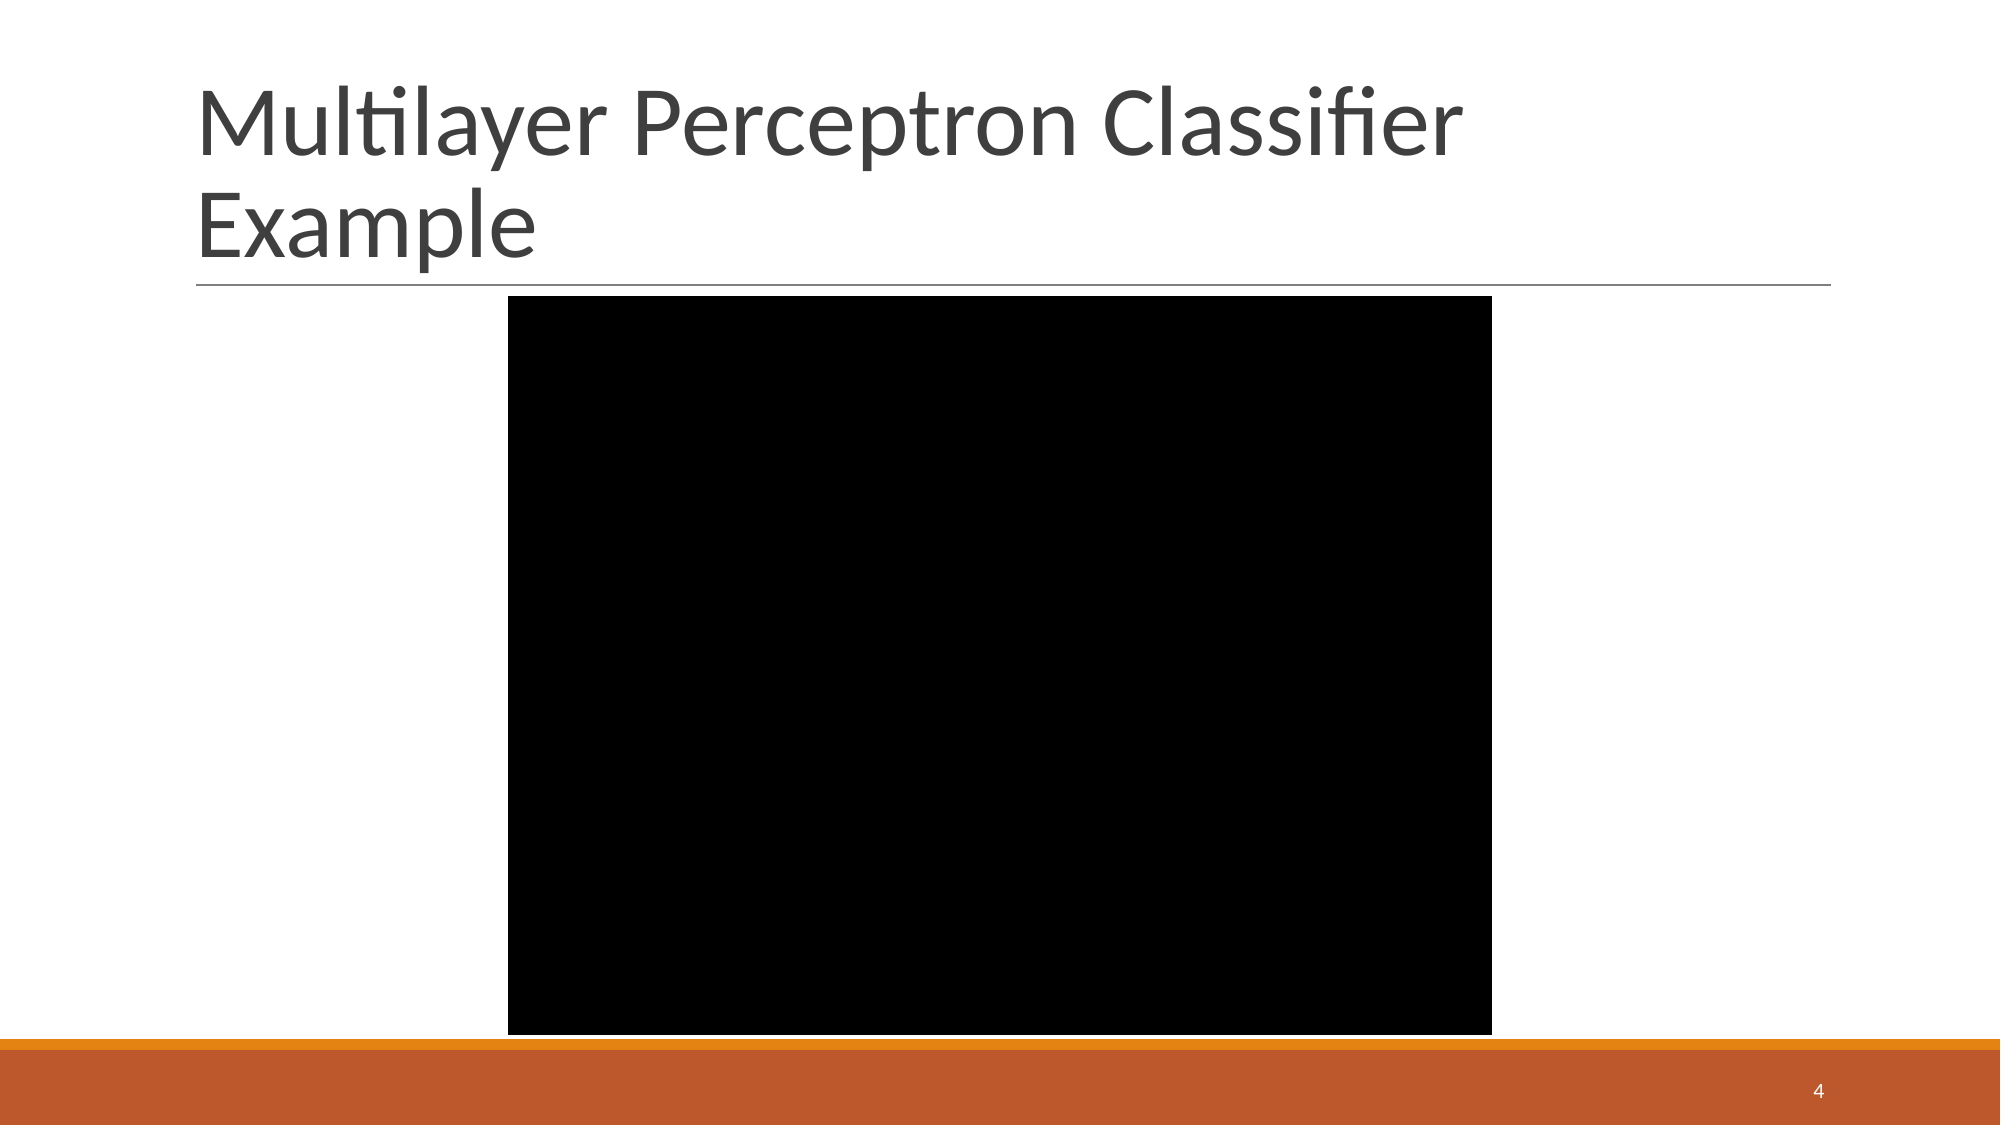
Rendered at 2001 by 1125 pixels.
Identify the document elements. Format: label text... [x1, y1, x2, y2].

picture [507, 296, 1493, 1035]
slide_number ‹#› [1624, 1059, 1840, 1120]
title Multilayer Perceptron Classifier Example [180, 47, 1830, 285]
